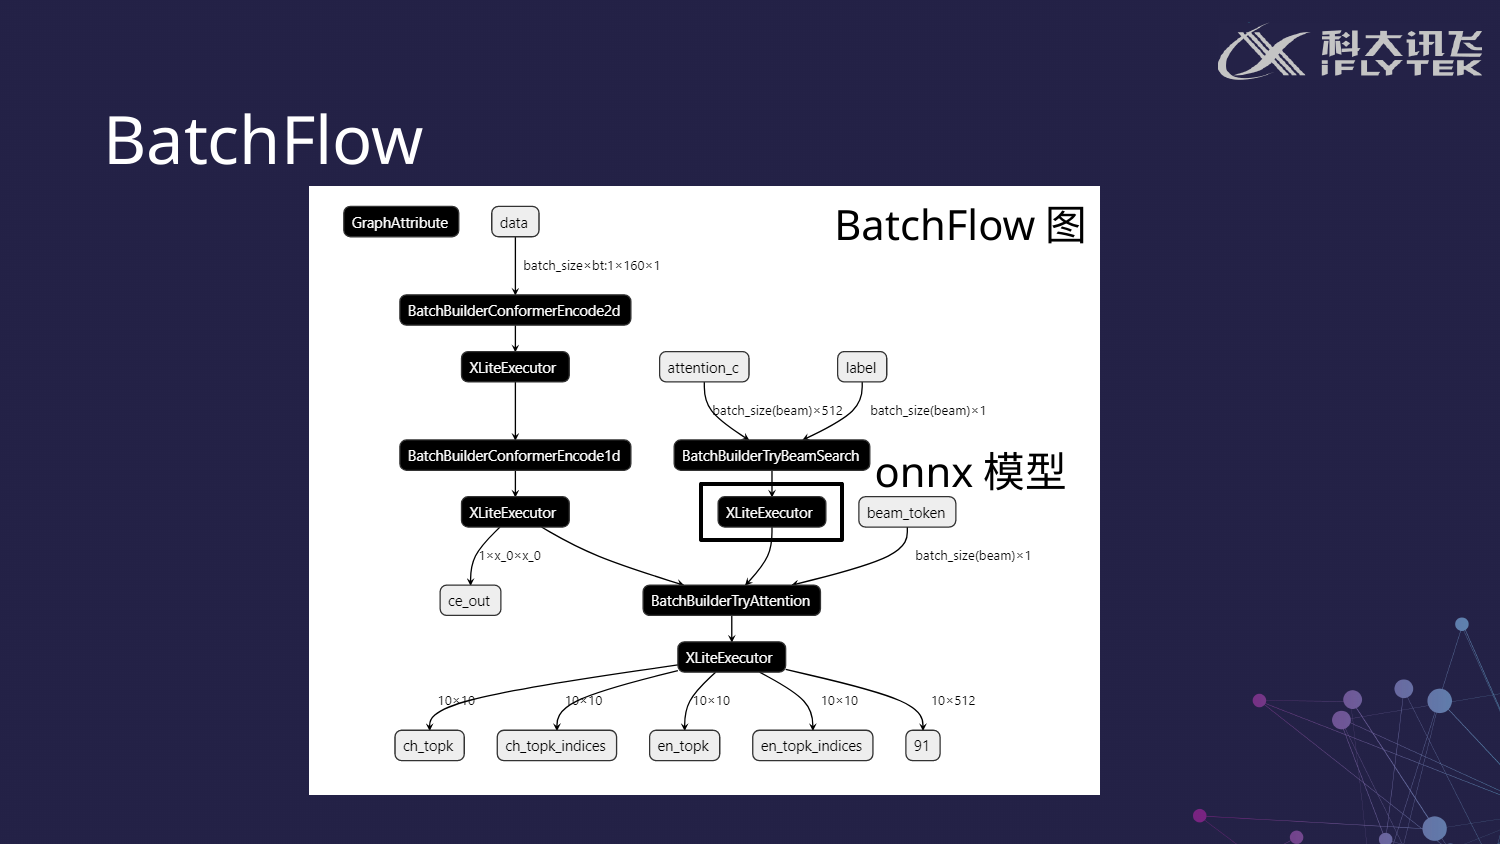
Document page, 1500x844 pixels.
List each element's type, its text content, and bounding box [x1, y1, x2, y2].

text_box BatchFlow [88, 90, 440, 186]
picture [0, 0, 1500, 844]
